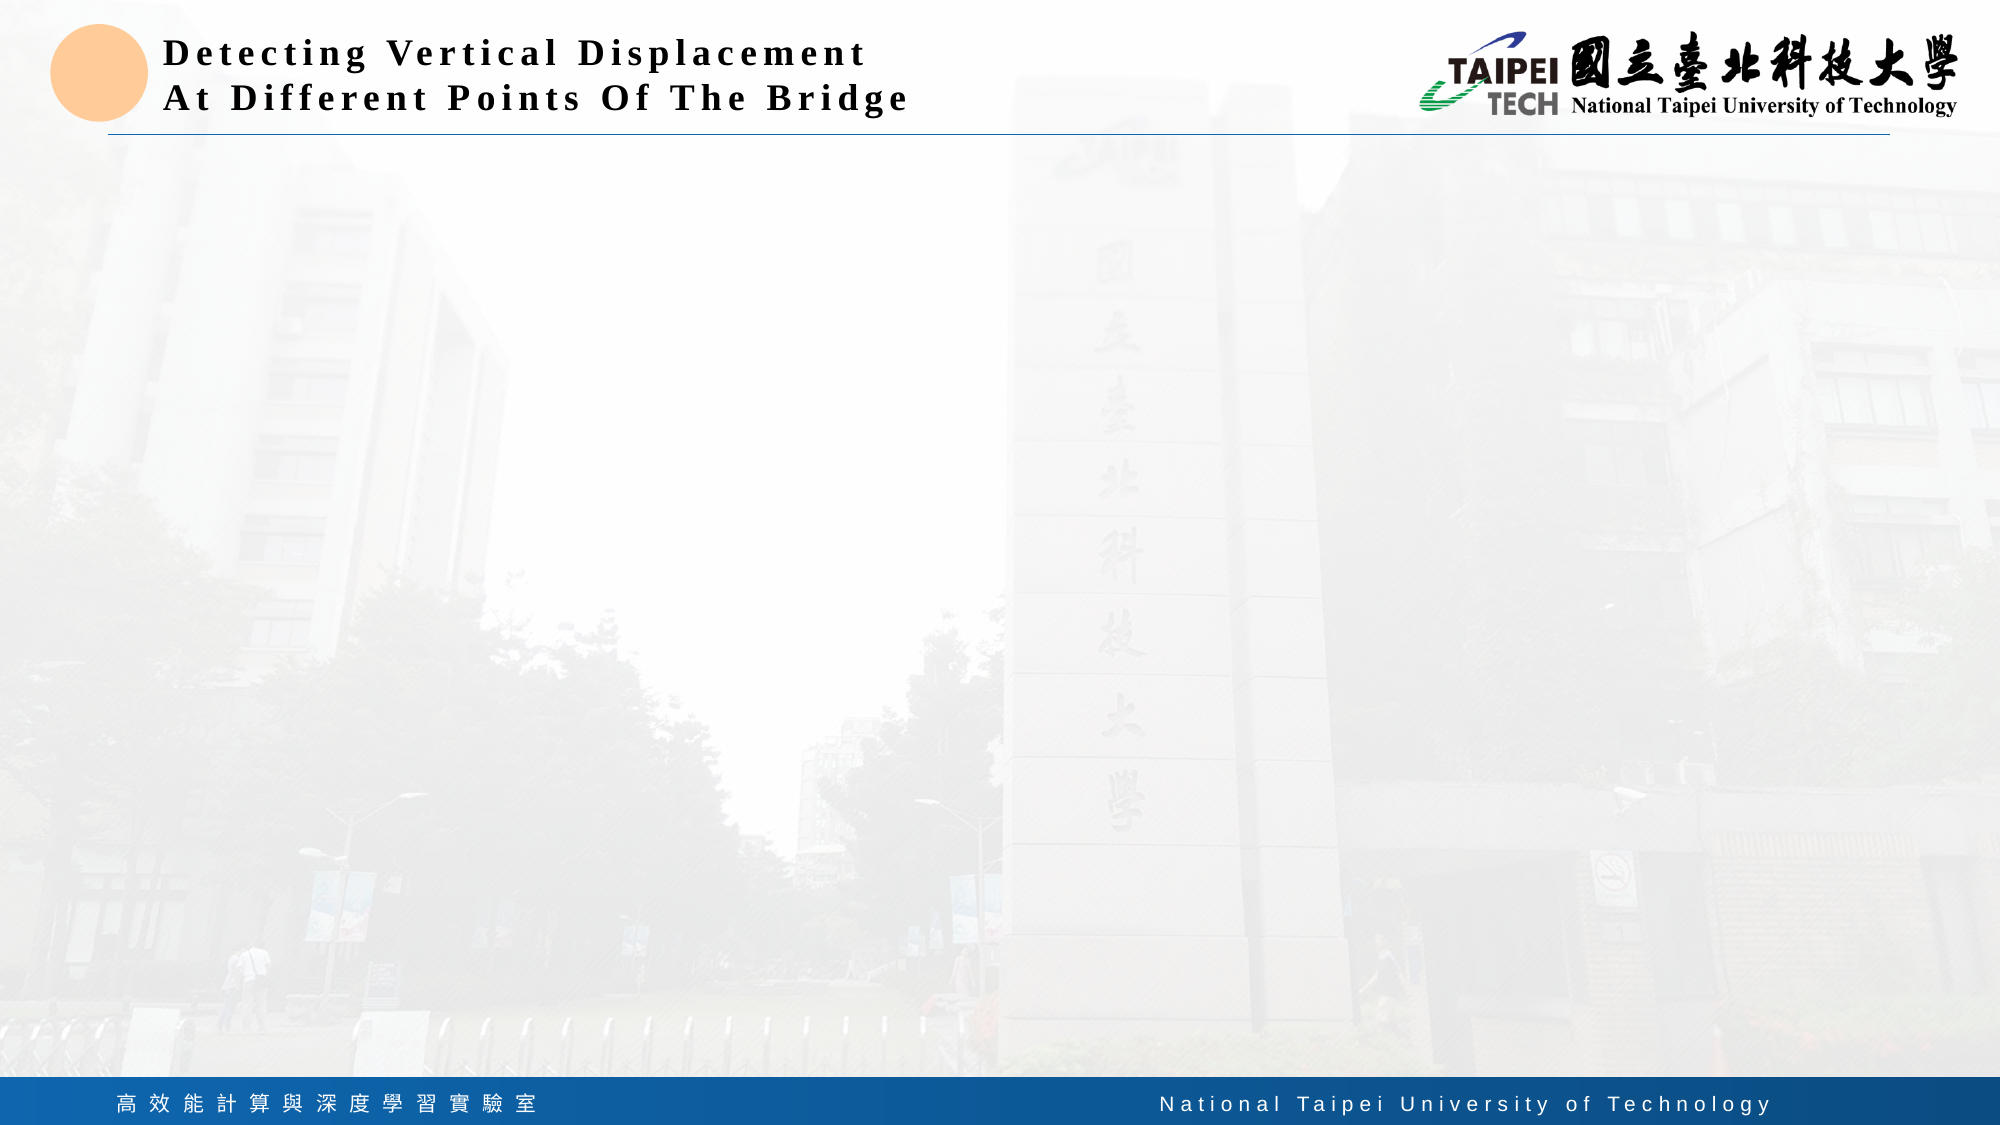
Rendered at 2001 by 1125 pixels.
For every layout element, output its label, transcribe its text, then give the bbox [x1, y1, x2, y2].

title Detecting Vertical Displacement At Different Points Of The Bridge [147, 0, 1214, 175]
picture [1415, 29, 1964, 119]
